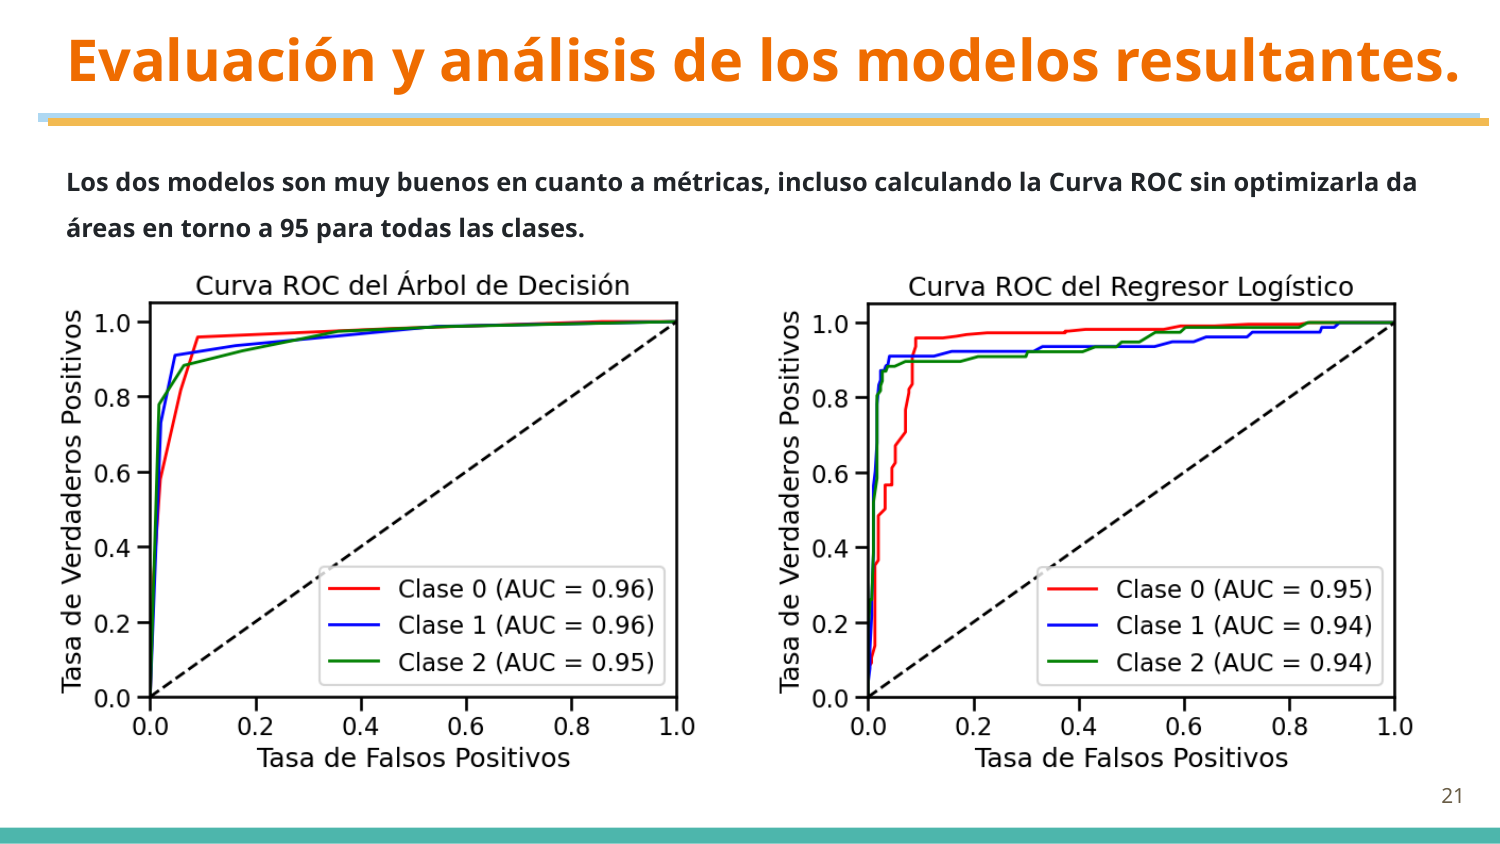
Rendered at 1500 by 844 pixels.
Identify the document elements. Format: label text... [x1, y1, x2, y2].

picture [769, 264, 1424, 782]
picture [50, 264, 706, 782]
picture [38, 112, 1490, 126]
title Evaluación y análisis de los modelos resultantes. [51, 9, 1489, 112]
list Los dos modelos son muy buenos en cuanto a métricas, incluso calculando la Curva ROC sin optimizarla da áreas en torno a 95 para todas las clases. [51, 135, 1449, 329]
slide_number ‹#› [1389, 764, 1480, 830]
